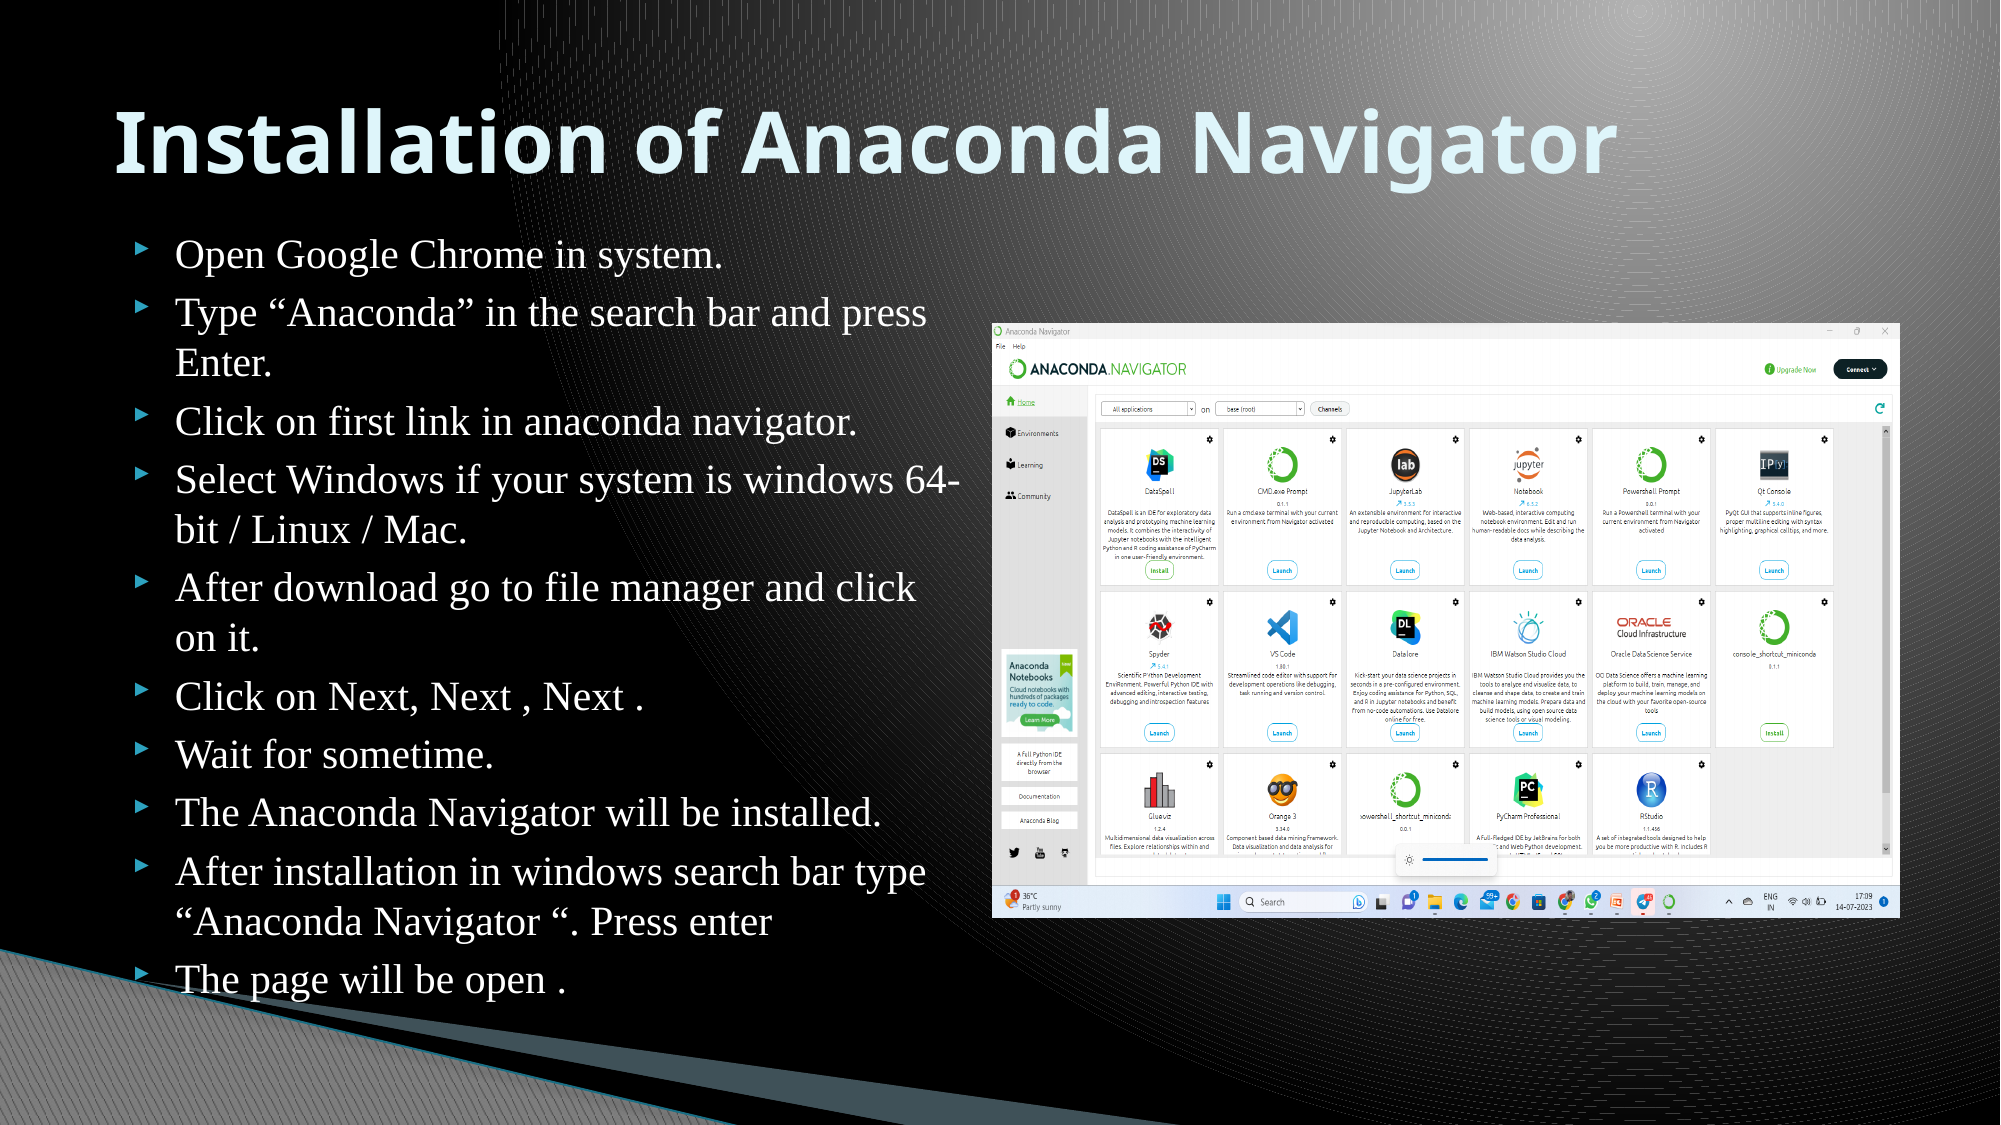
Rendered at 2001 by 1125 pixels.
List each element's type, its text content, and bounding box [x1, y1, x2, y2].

list Open Google Chrome in system. Type “Anaconda” in the search bar and press Enter. Click on first link in anaconda navigator. Select Windows if your system is windows 64-bit / Linux / Mac. After download go to file manager and click on it. Click on Next, Next , Next . Wait for sometime. The Anaconda Navigator will be installed. After installation in windows search bar type “Anaconda Navigator “. Press enter The page will be open . [99, 243, 984, 986]
title Installation of Anaconda Navigator [99, 45, 1900, 233]
picture [0, 952, 724, 1125]
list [992, 322, 1901, 919]
